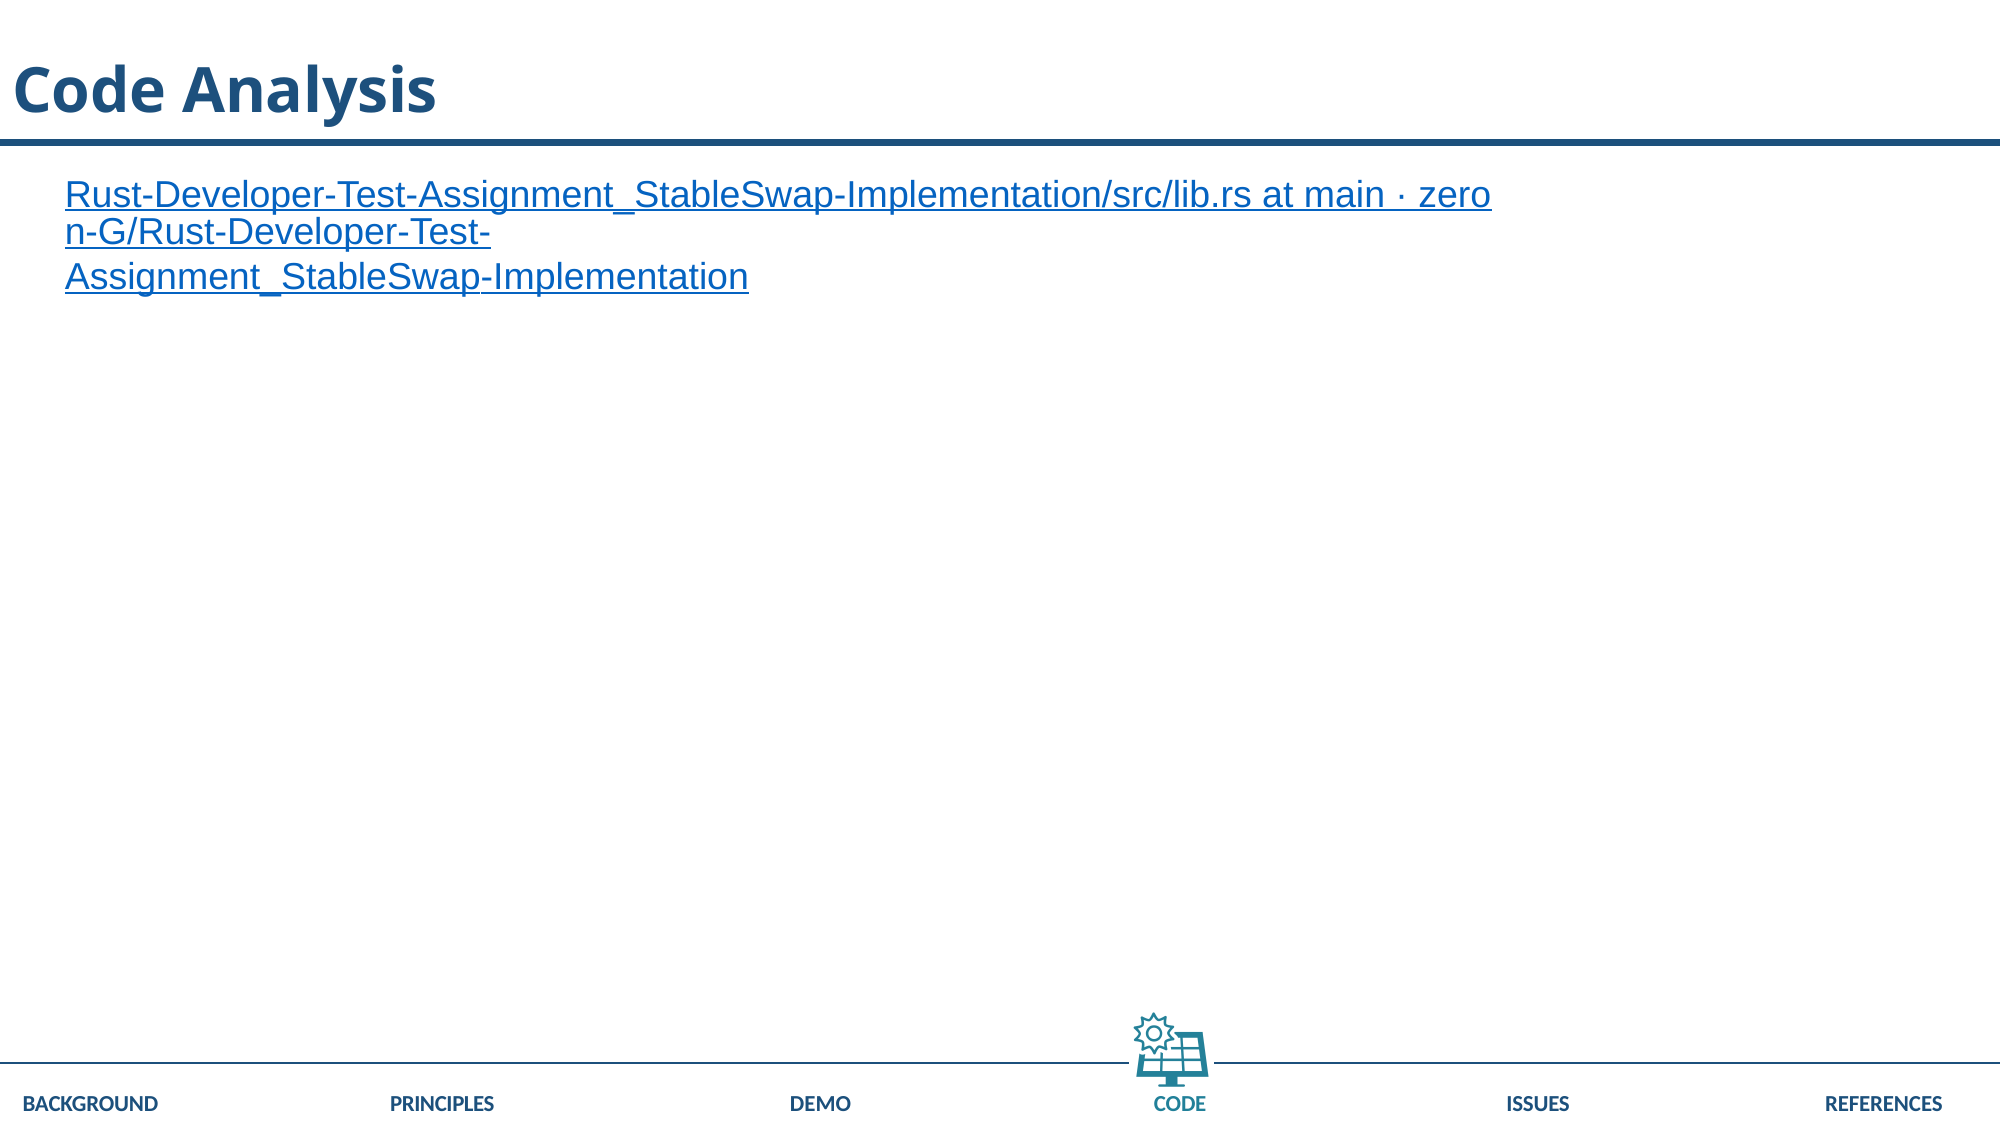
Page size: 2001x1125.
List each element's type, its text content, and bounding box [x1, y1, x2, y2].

table_header DEMO [619, 1096, 974, 1125]
table_header ISSUES [1328, 1096, 1682, 1125]
text_box Rust-Developer-Test-Assignment_StableSwap-Implementation/src/lib.rs at main · zeron-G/Rust-Developer-Test-Assignment_StableSwap-Implementation [50, 162, 1518, 268]
table_header PRINCIPLES [265, 1096, 619, 1125]
text_box [0, 139, 2000, 146]
picture [1129, 1008, 1213, 1091]
text_box Code Analysis [10, 47, 1800, 125]
table_header CODE [974, 1096, 1328, 1125]
table_header REFERENCES [1682, 1096, 2000, 1125]
table_header BACKGROUND [0, 1096, 265, 1125]
